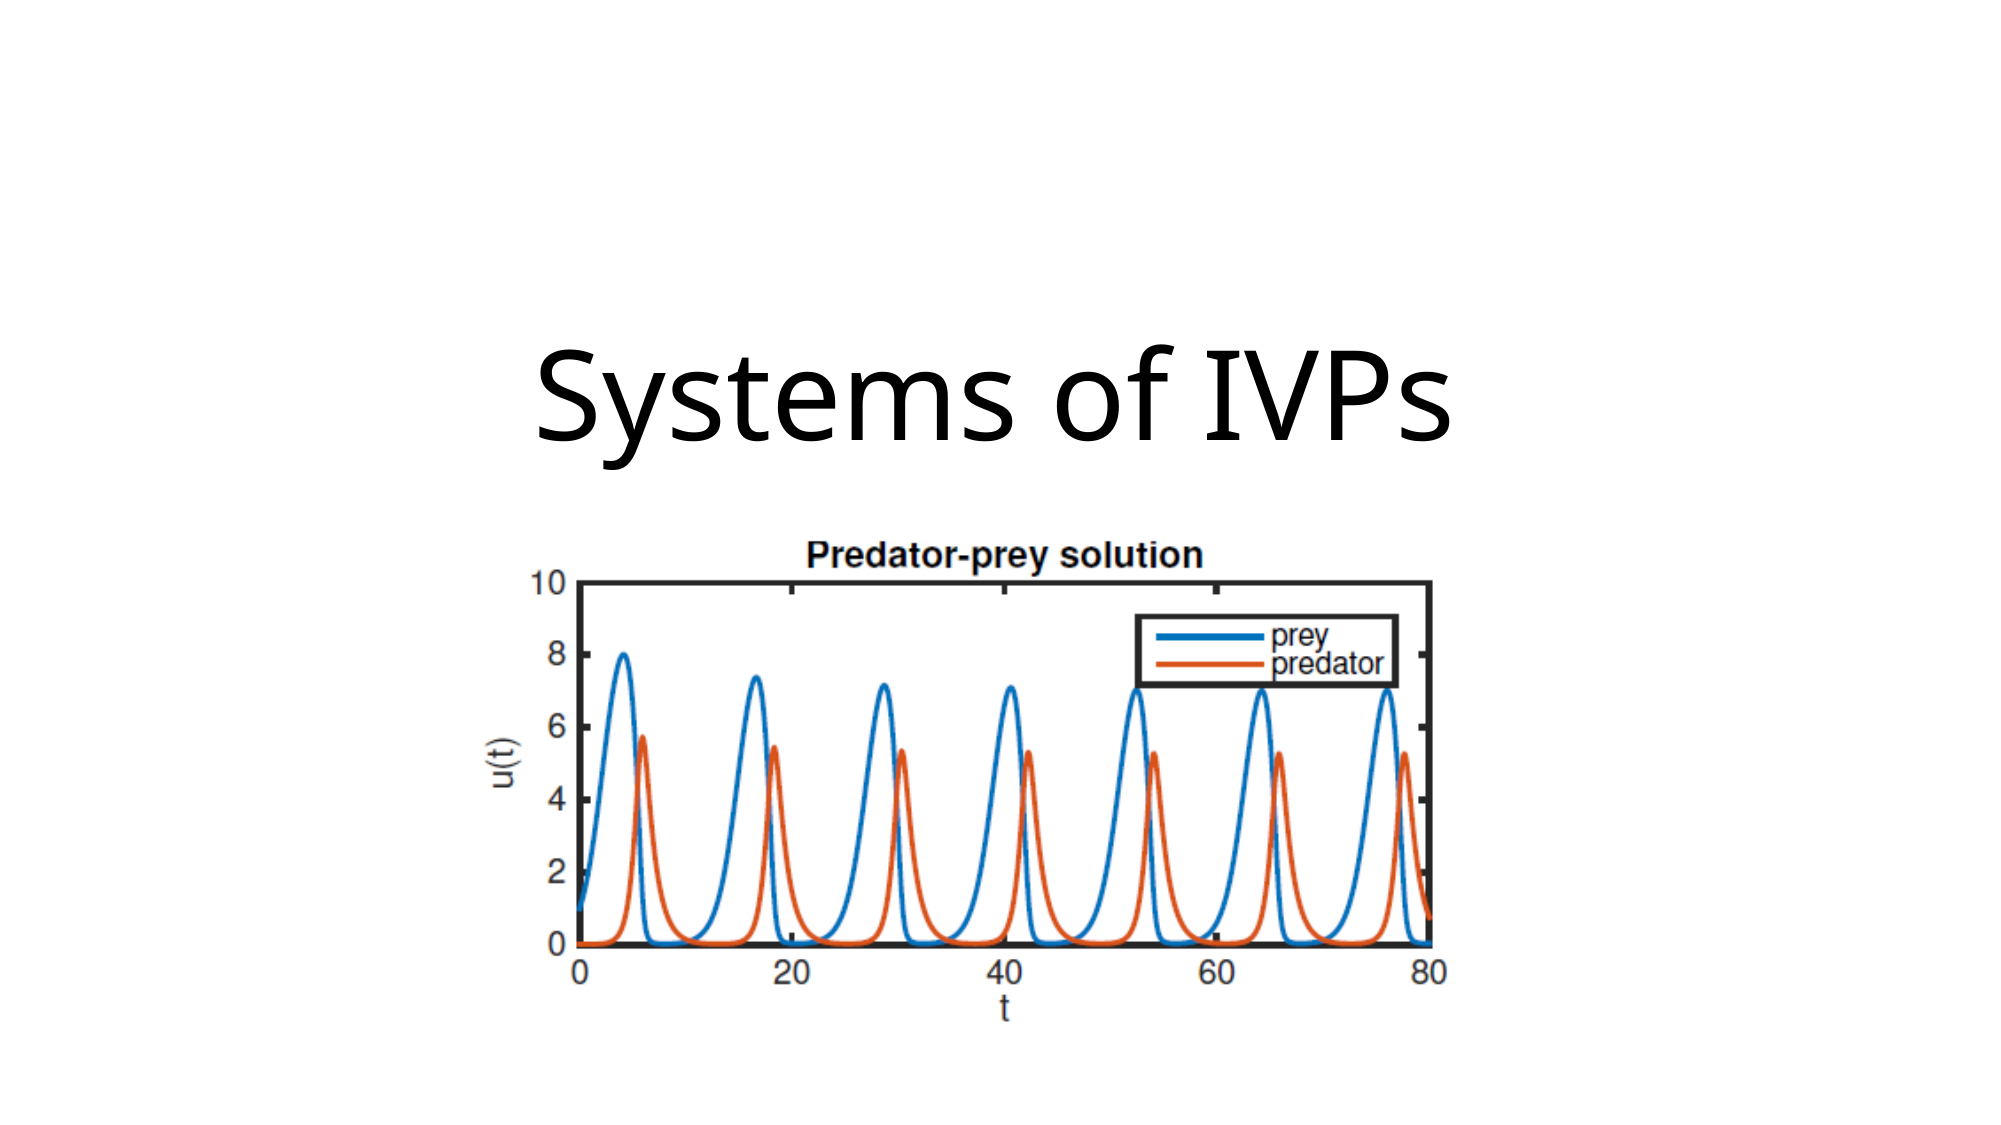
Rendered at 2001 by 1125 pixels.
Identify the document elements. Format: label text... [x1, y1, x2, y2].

title Systems of IVPs [244, 83, 1745, 475]
picture [474, 531, 1472, 1027]
